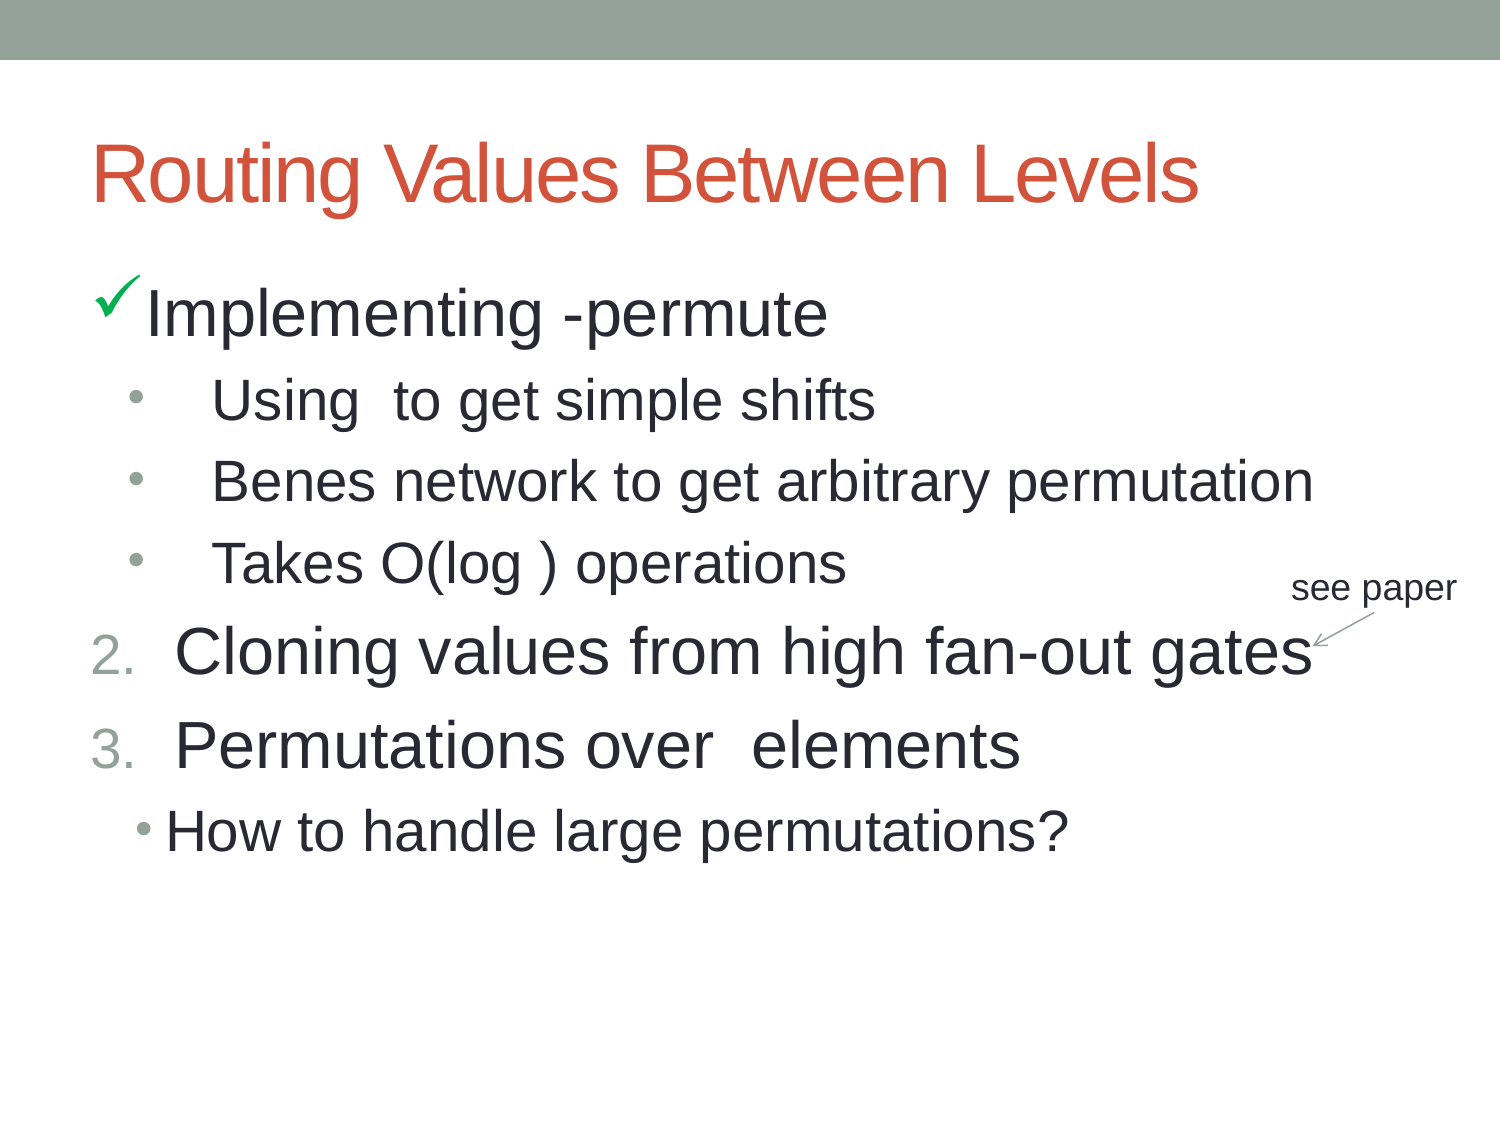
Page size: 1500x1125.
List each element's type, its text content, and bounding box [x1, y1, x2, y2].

title Routing Values Between Levels [75, 87, 1425, 250]
text_box see paper [1276, 555, 1473, 616]
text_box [1312, 612, 1375, 647]
